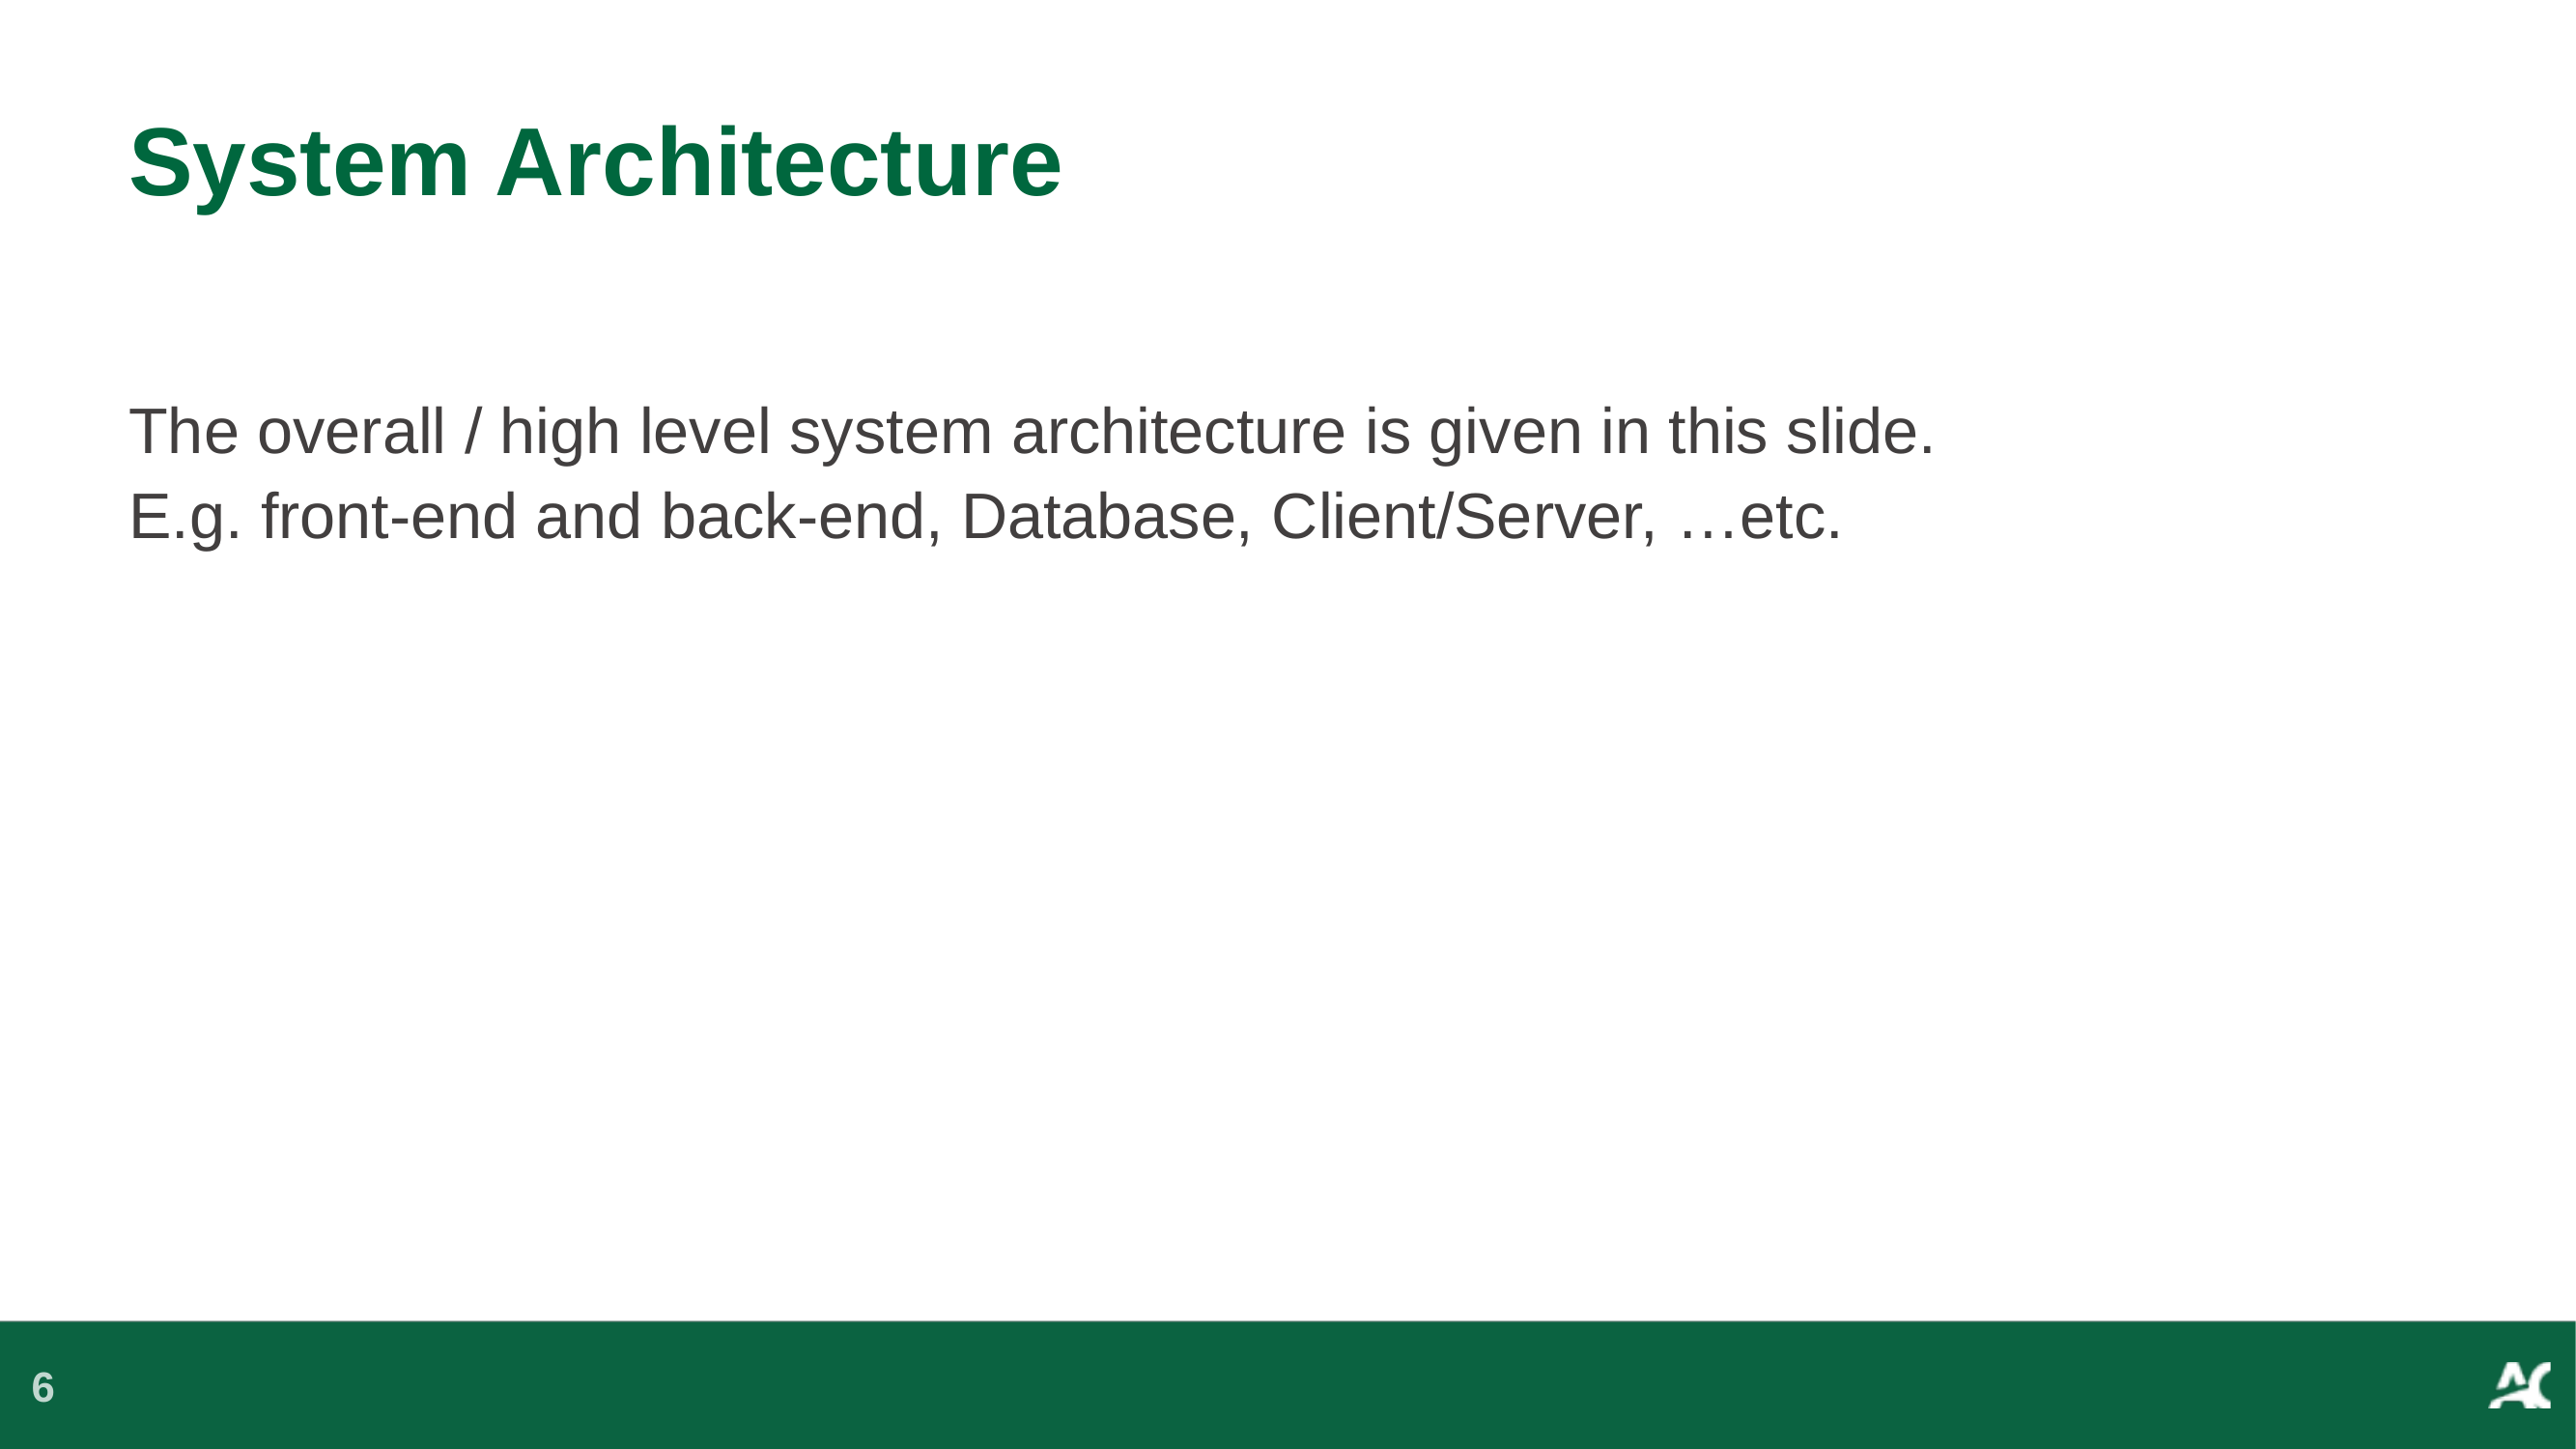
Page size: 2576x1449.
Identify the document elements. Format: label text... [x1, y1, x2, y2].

title System Architecture [128, 122, 1630, 334]
list The overall / high level system architecture is given in this slide. E.g. front-end and back-end, Database, Client/Server, …etc. [128, 381, 1969, 1195]
slide_number 6 [31, 1346, 116, 1424]
